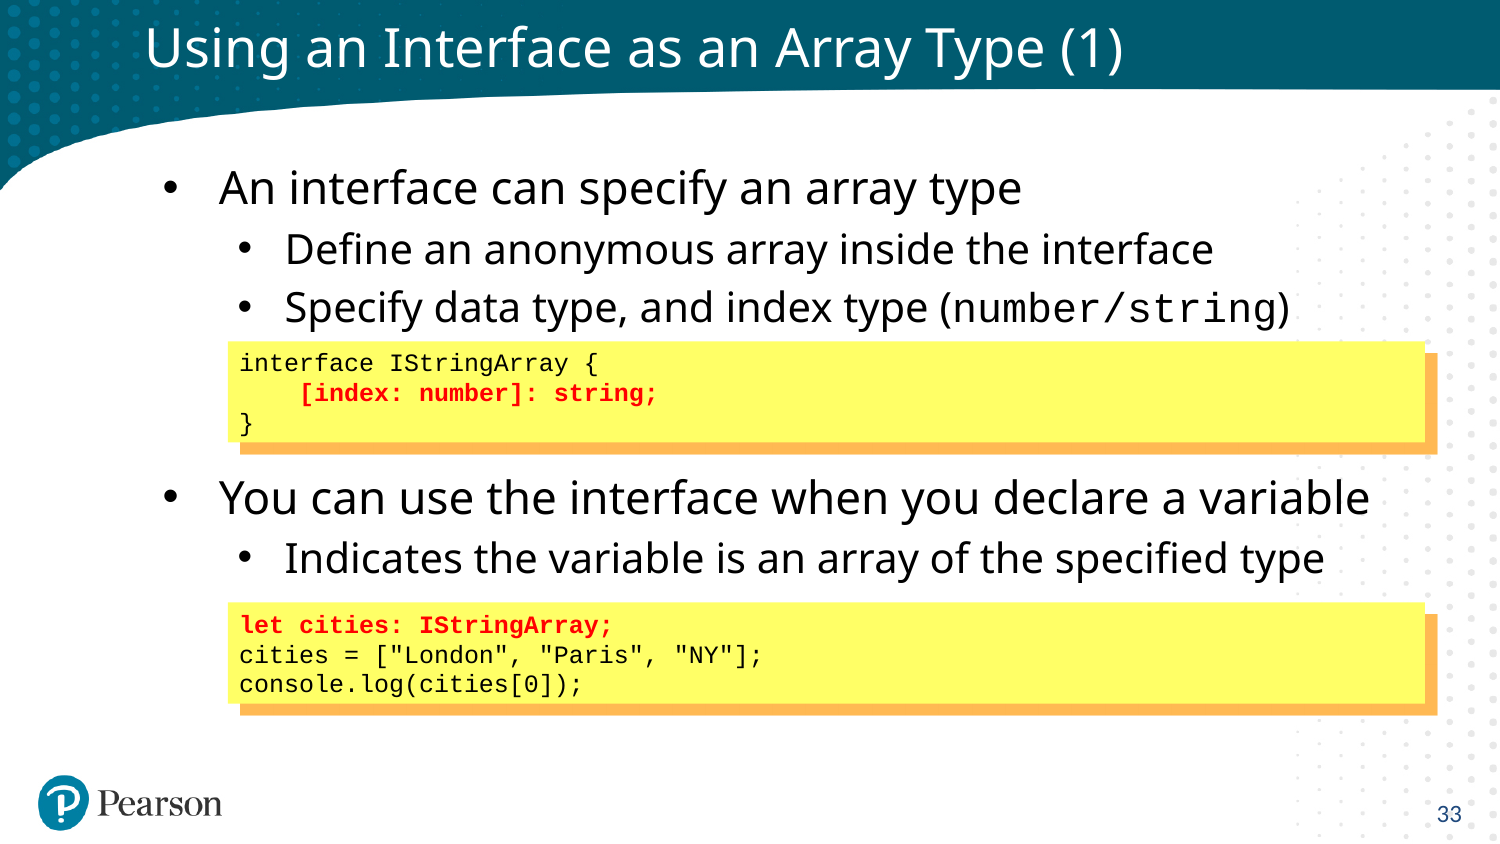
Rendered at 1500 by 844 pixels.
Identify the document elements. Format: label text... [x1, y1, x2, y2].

list An interface can specify an array type Define an anonymous array inside the interface Specify data type, and index type (number/string) You can use the interface when you declare a variable Indicates the variable is an array of the specified type [147, 151, 1431, 766]
title Using an Interface as an Array Type (1) [130, 6, 1431, 98]
text_box 33 [1406, 759, 1493, 835]
picture [0, 90, 1500, 844]
text_box let cities: IStringArray; cities = ["London", "Paris", "NY"]; console.log(cities[0]); [227, 602, 1425, 704]
text_box interface IStringArray { [index: number]: string; } [227, 341, 1425, 443]
